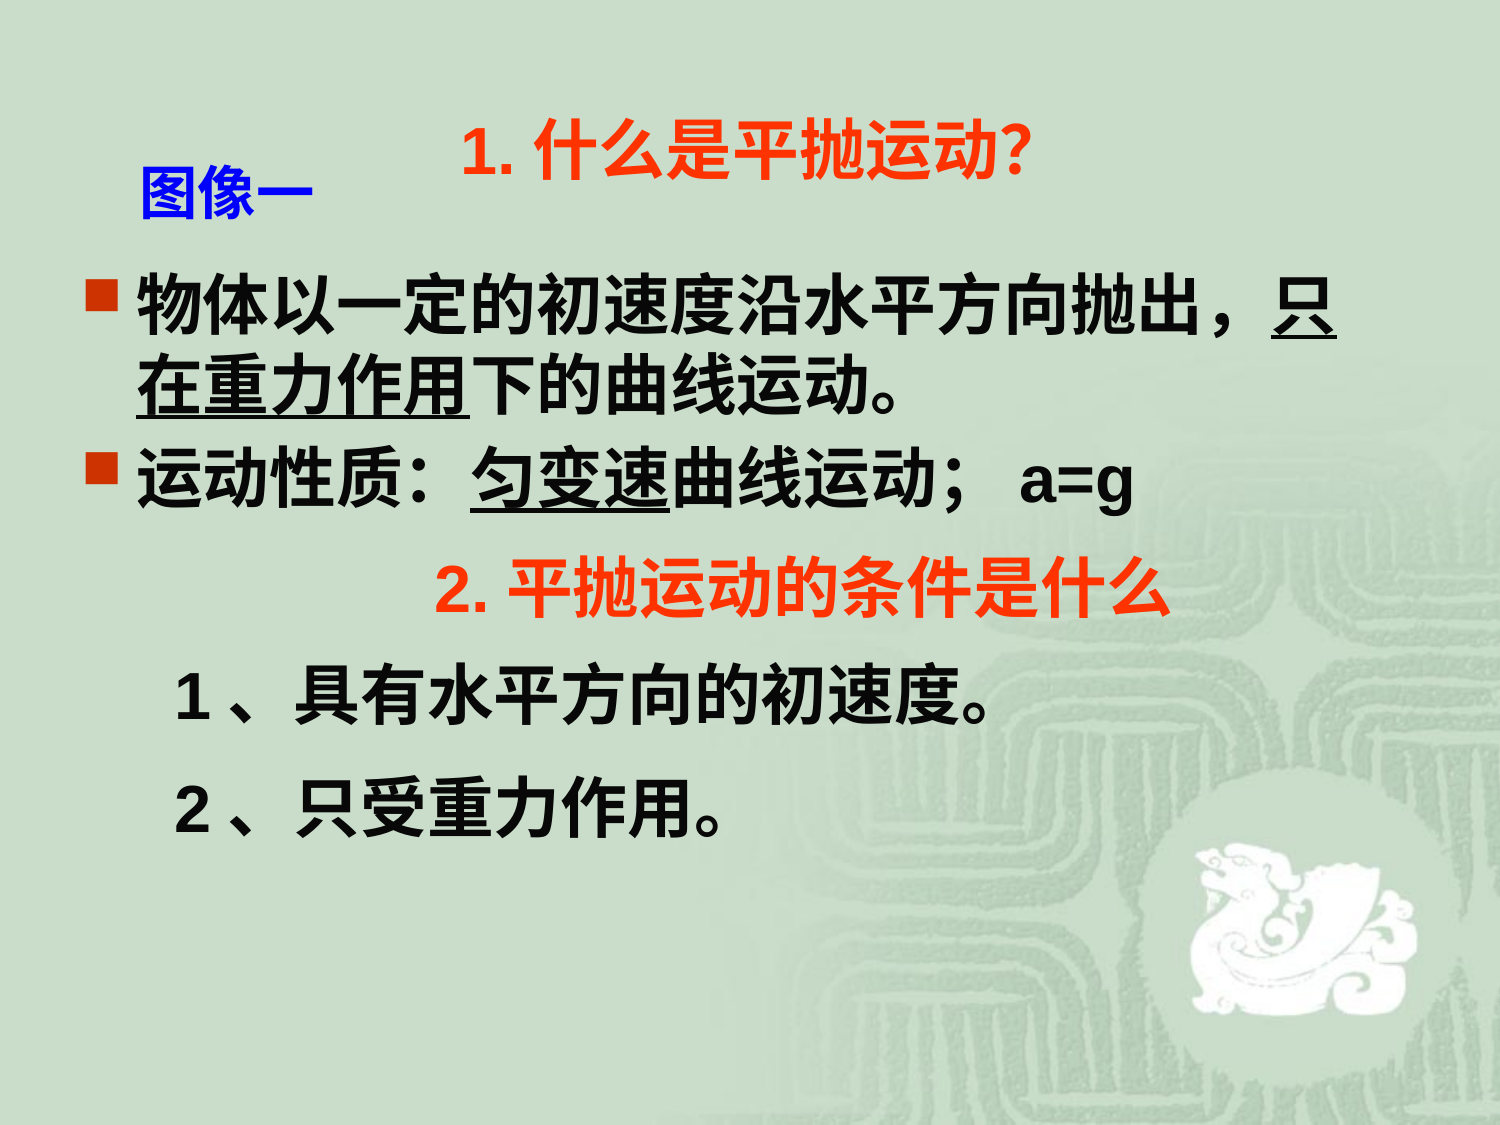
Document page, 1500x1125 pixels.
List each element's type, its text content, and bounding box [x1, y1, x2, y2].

text_box 图像一 [125, 148, 397, 234]
text_box 1、具有水平方向的初速度。 2、只受重力作用。 [159, 645, 1435, 854]
title 1.什么是平抛运动？ [88, 54, 1439, 243]
text_box 2.平抛运动的条件是什么 [123, 538, 1306, 634]
list 物体以一定的初速度沿水平方向抛出，只在重力作用下的曲线运动。 运动性质：匀变速曲线运动；a=g [64, 255, 1415, 998]
picture [0, 0, 1500, 1125]
